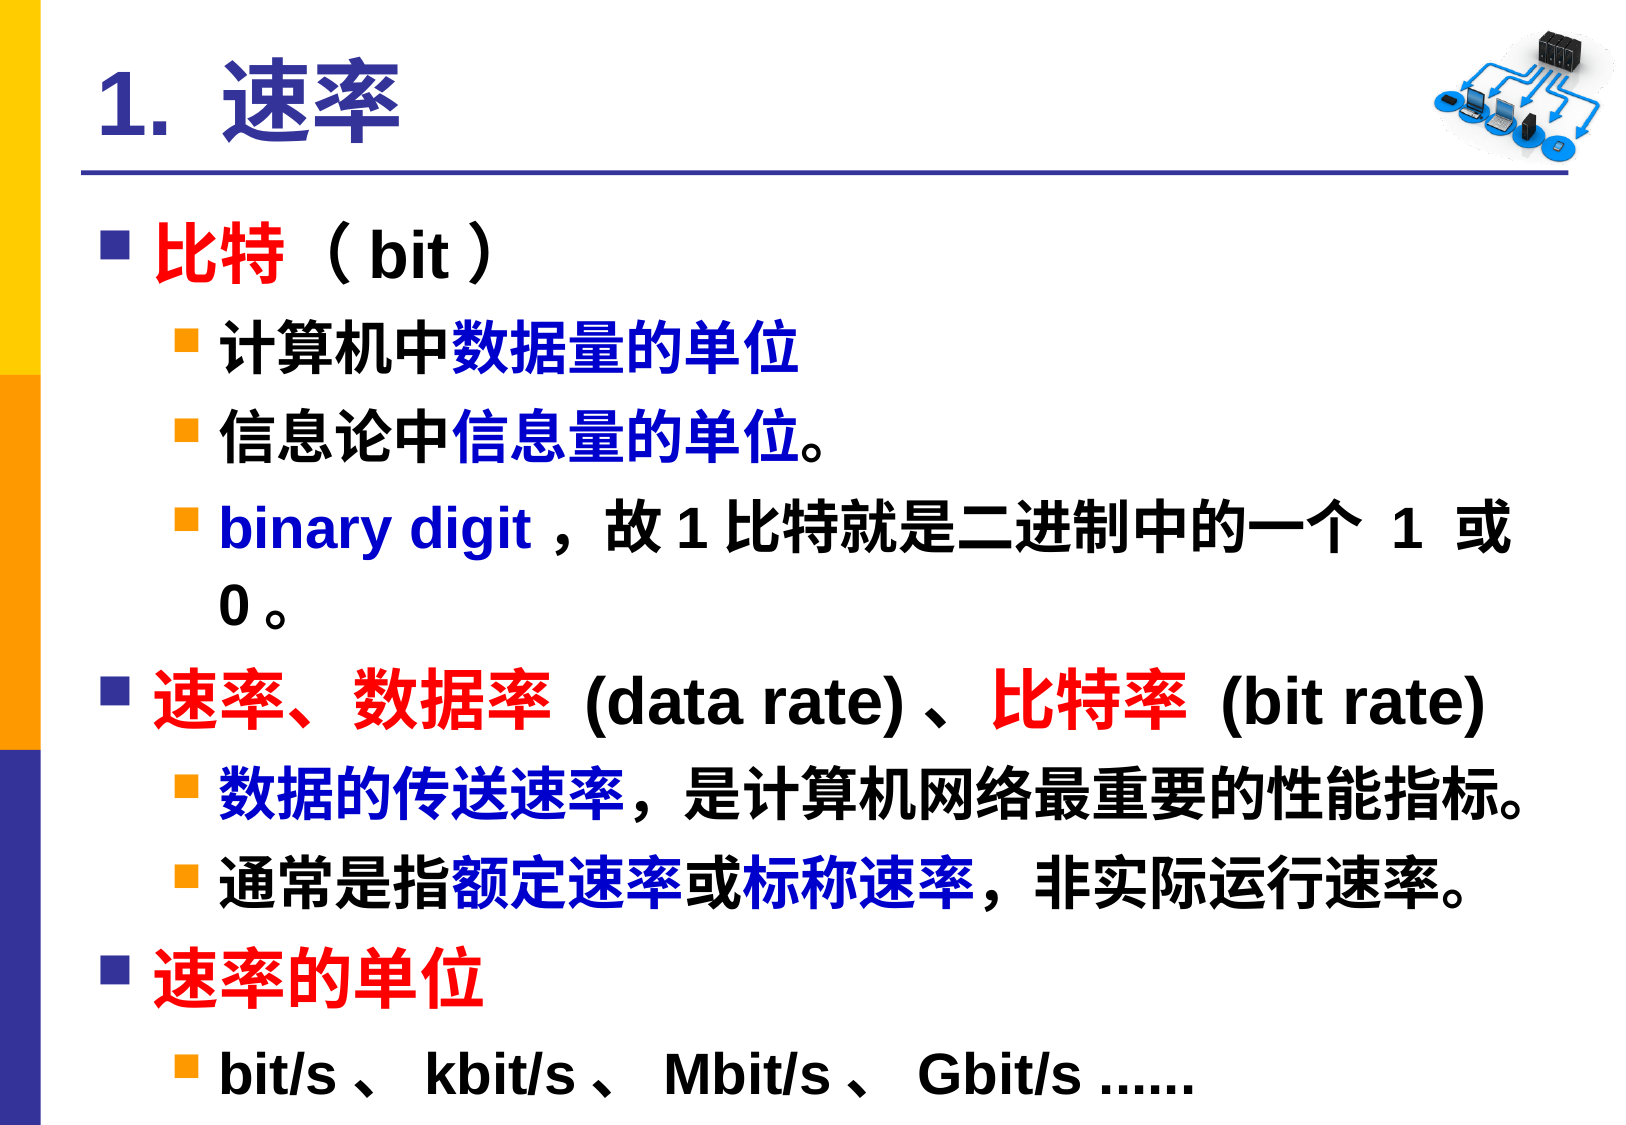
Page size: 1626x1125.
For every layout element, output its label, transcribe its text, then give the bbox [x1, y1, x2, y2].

list 比特（bit） 计算机中数据量的单位 信息论中信息量的单位。 binary digit，故1比特就是二进制中的一个 1 或 0。 速率、数据率 (data rate)、比特率 (bit rate) 数据的传送速率，是计算机网络最重要的性能指标。 通常是指额定速率或标称速率，非实际运行速率。 速率的单位 bit/s、kbit/s、Mbit/s、Gbit/s ...... [81, 196, 1569, 1035]
title 1. 速率 [81, 30, 1569, 161]
picture [1431, 30, 1616, 165]
